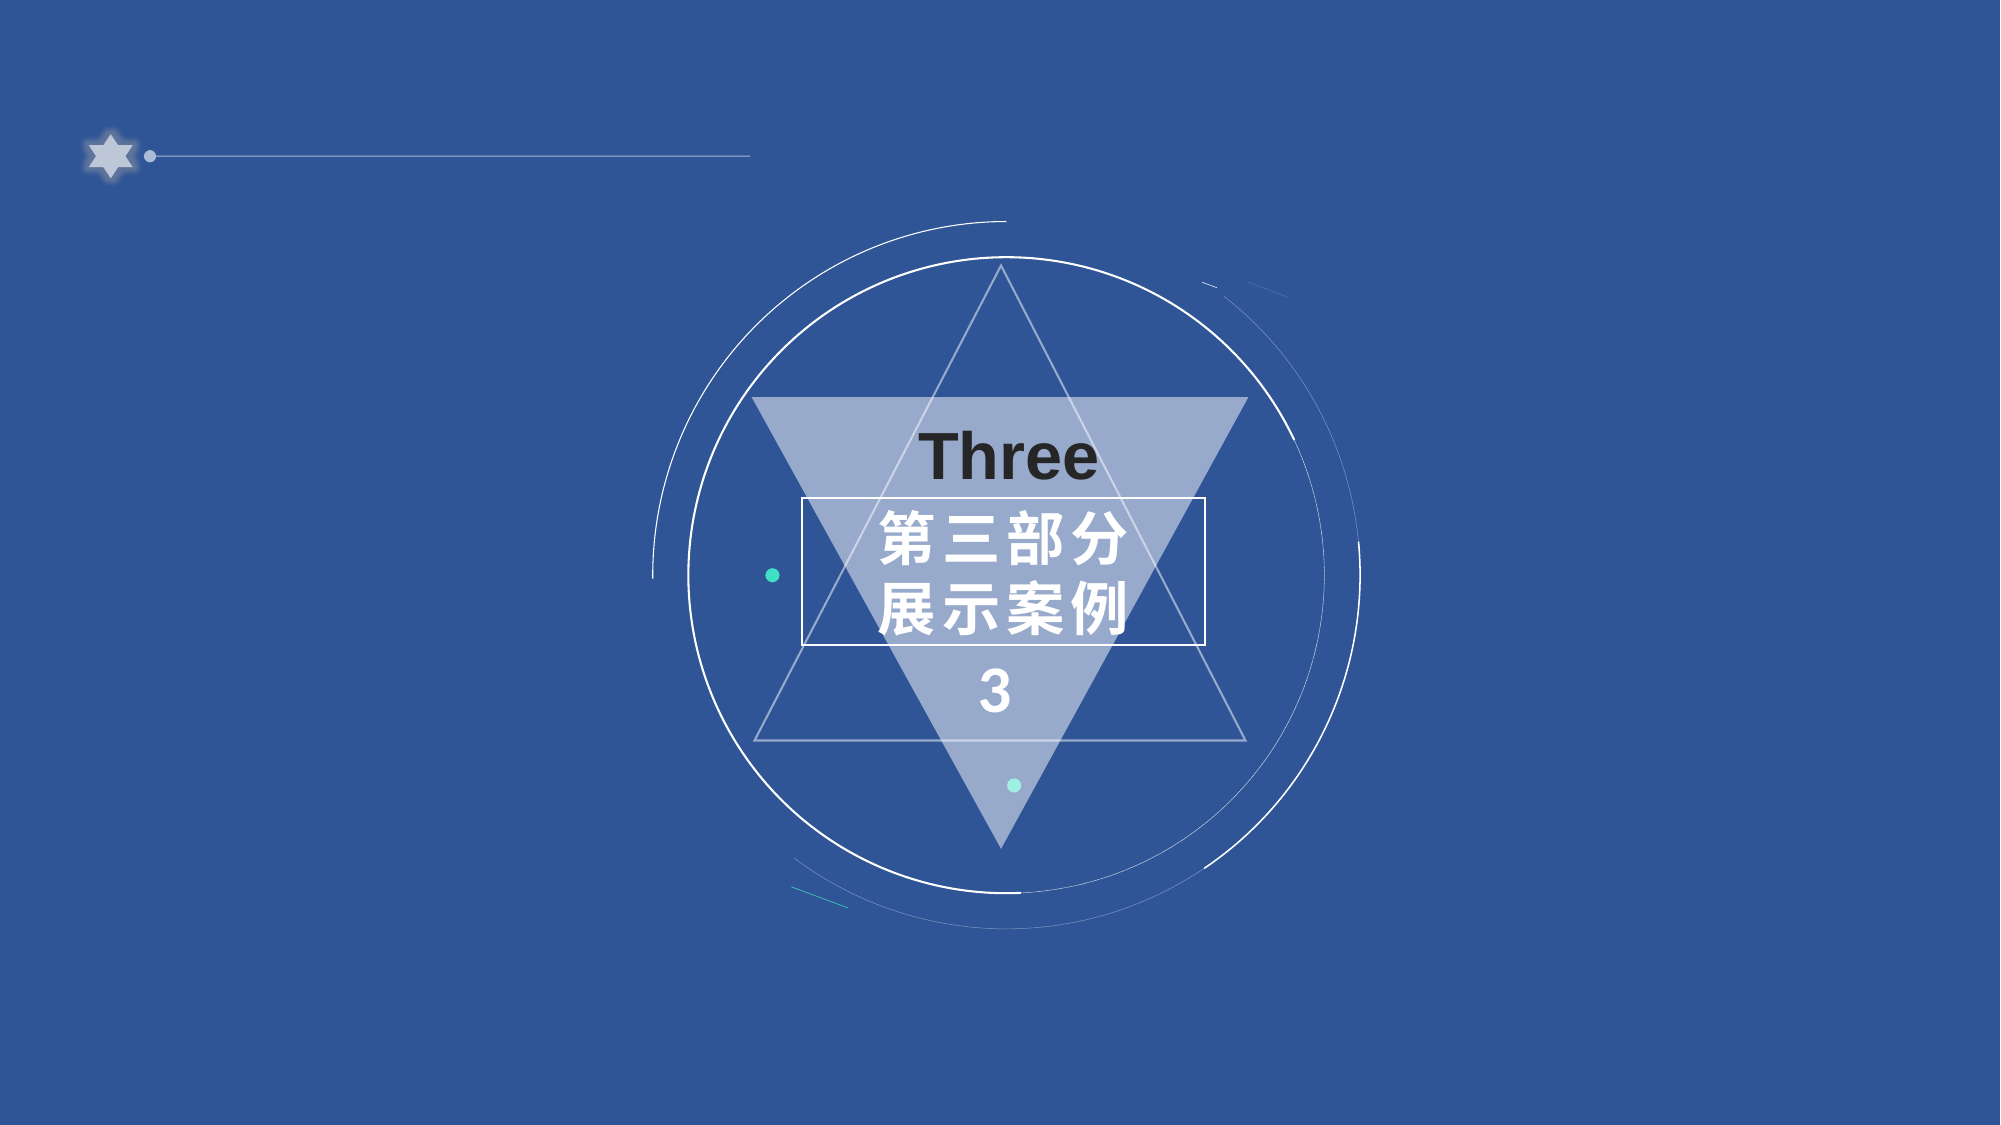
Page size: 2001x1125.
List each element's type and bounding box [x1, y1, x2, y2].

text_box [652, 220, 1007, 579]
text_box [1118, 541, 1361, 869]
text_box [1145, 295, 1359, 552]
text_box [932, 263, 1070, 396]
text_box [687, 578, 880, 830]
text_box [769, 406, 1248, 735]
text_box [937, 735, 1065, 852]
text_box [752, 710, 940, 742]
text_box [791, 886, 848, 908]
text_box [1007, 256, 1202, 396]
text_box [1247, 282, 1288, 297]
text_box [749, 396, 1251, 431]
text_box [793, 742, 1205, 930]
text_box [1062, 735, 1248, 742]
text_box [1202, 282, 1217, 288]
text_box [764, 568, 769, 583]
